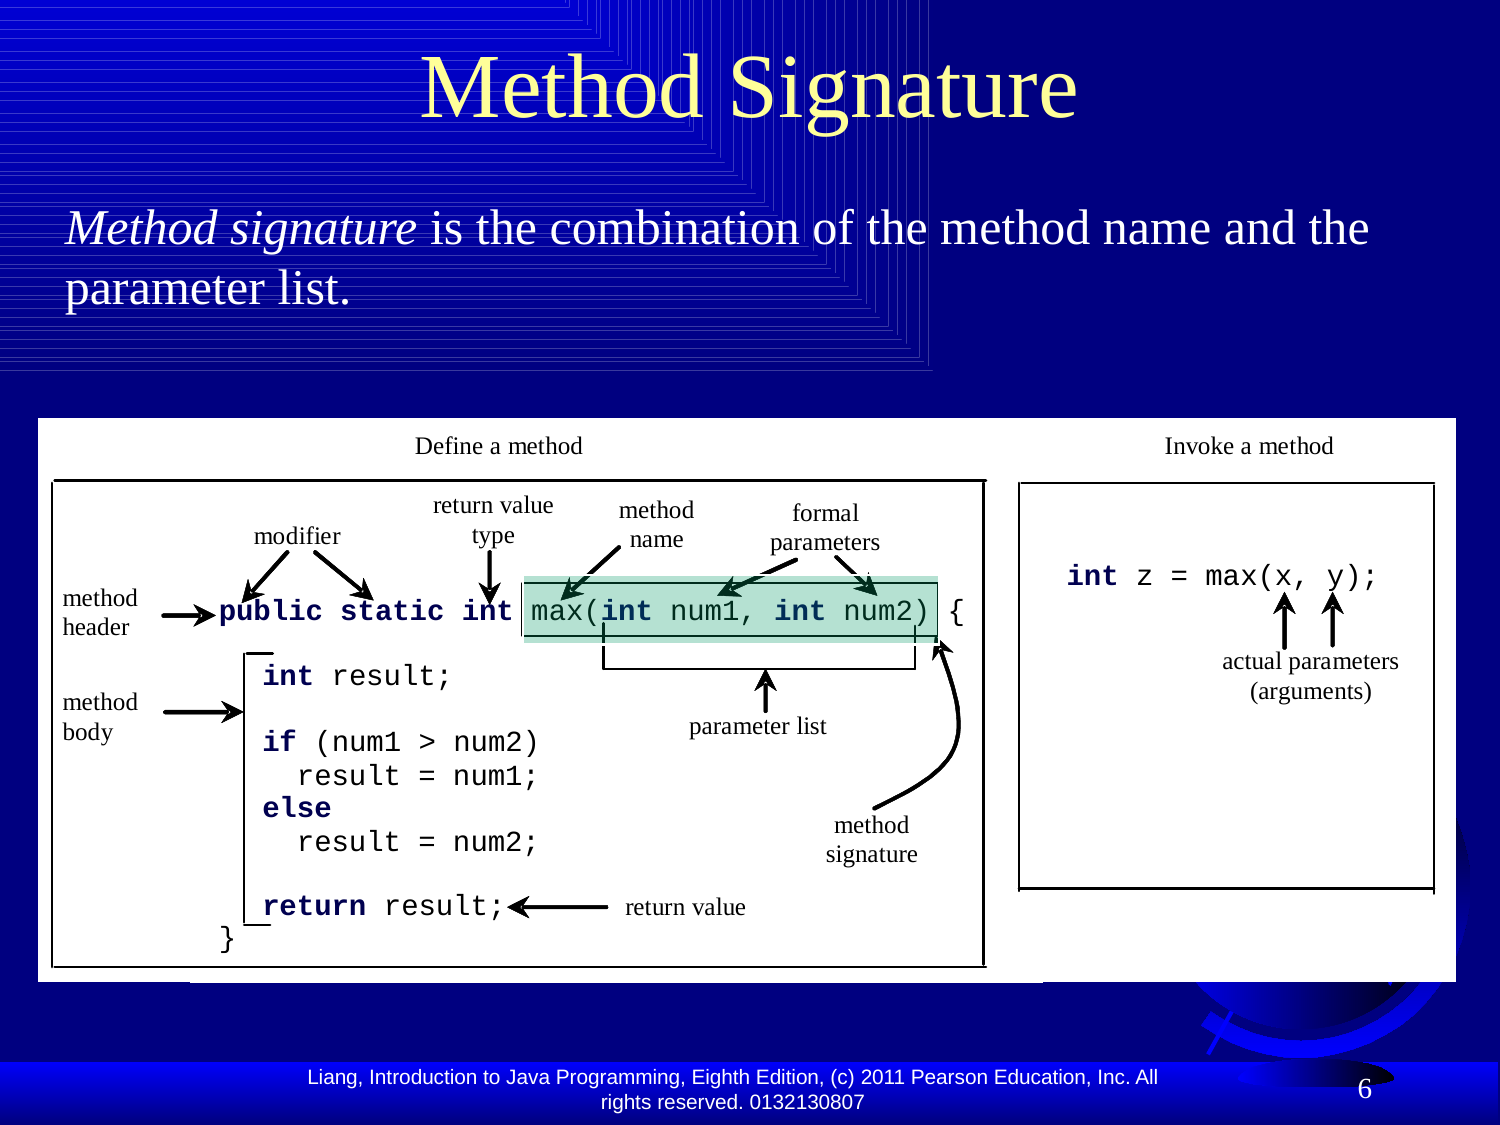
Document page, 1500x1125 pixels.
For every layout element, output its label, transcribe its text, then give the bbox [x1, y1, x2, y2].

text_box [37, 417, 1456, 983]
text_box Method signature is the combination of the method name and the parameter list. [50, 187, 1438, 323]
title Method Signature [112, 37, 1388, 126]
slide_number 6 [1074, 1049, 1388, 1125]
